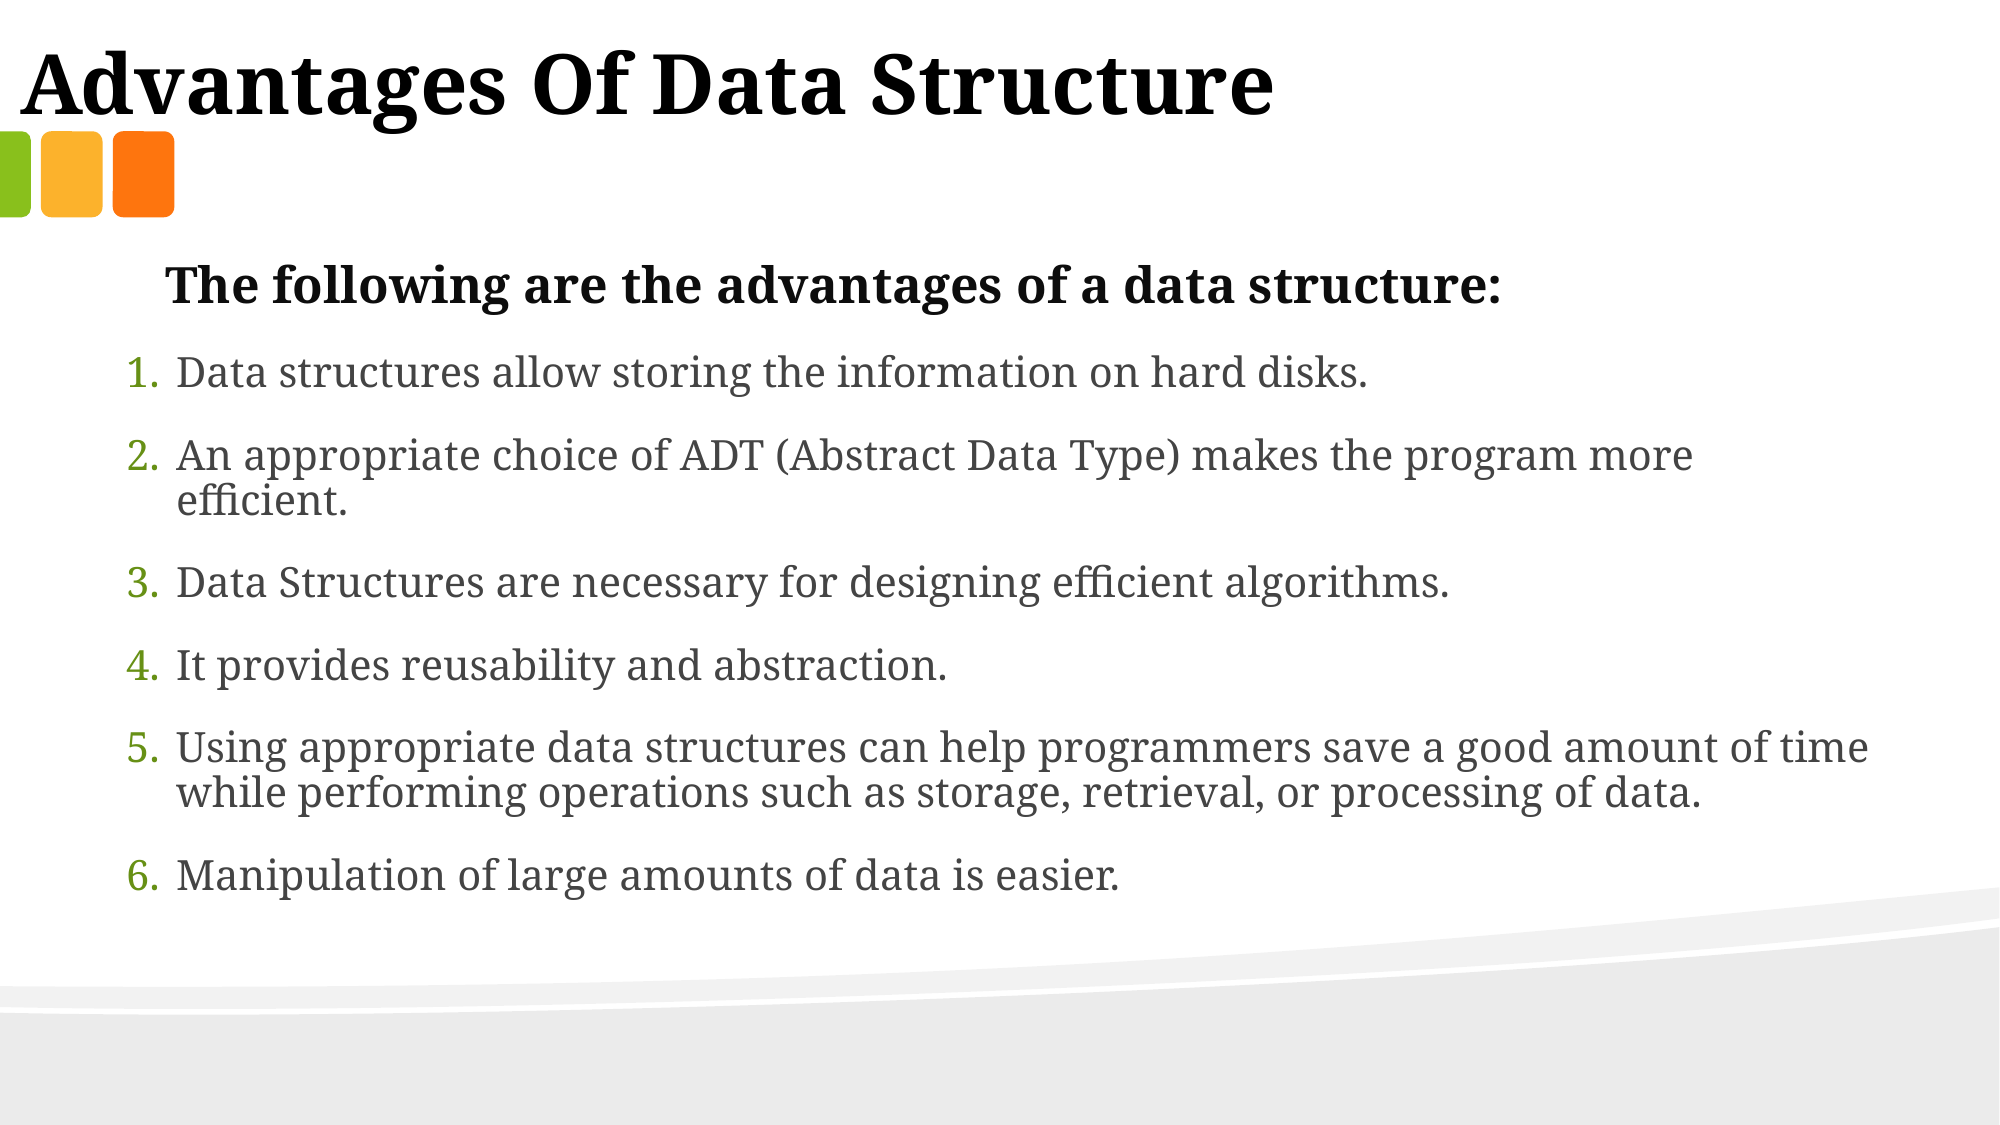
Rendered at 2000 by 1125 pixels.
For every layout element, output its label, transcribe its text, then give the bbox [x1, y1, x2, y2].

list The following are the advantages of a data structure: Data structures allow storing the information on hard disks. An appropriate choice of ADT (Abstract Data Type) makes the program more efficient. Data Structures are necessary for designing efficient algorithms. It provides reusability and abstraction. Using appropriate data structures can help programmers save a good amount of time while performing operations such as storage, retrieval, or processing of data. Manipulation of large amounts of data is easier. [106, 249, 1894, 1100]
text_box Advantages Of Data Structure [0, 1, 1540, 141]
